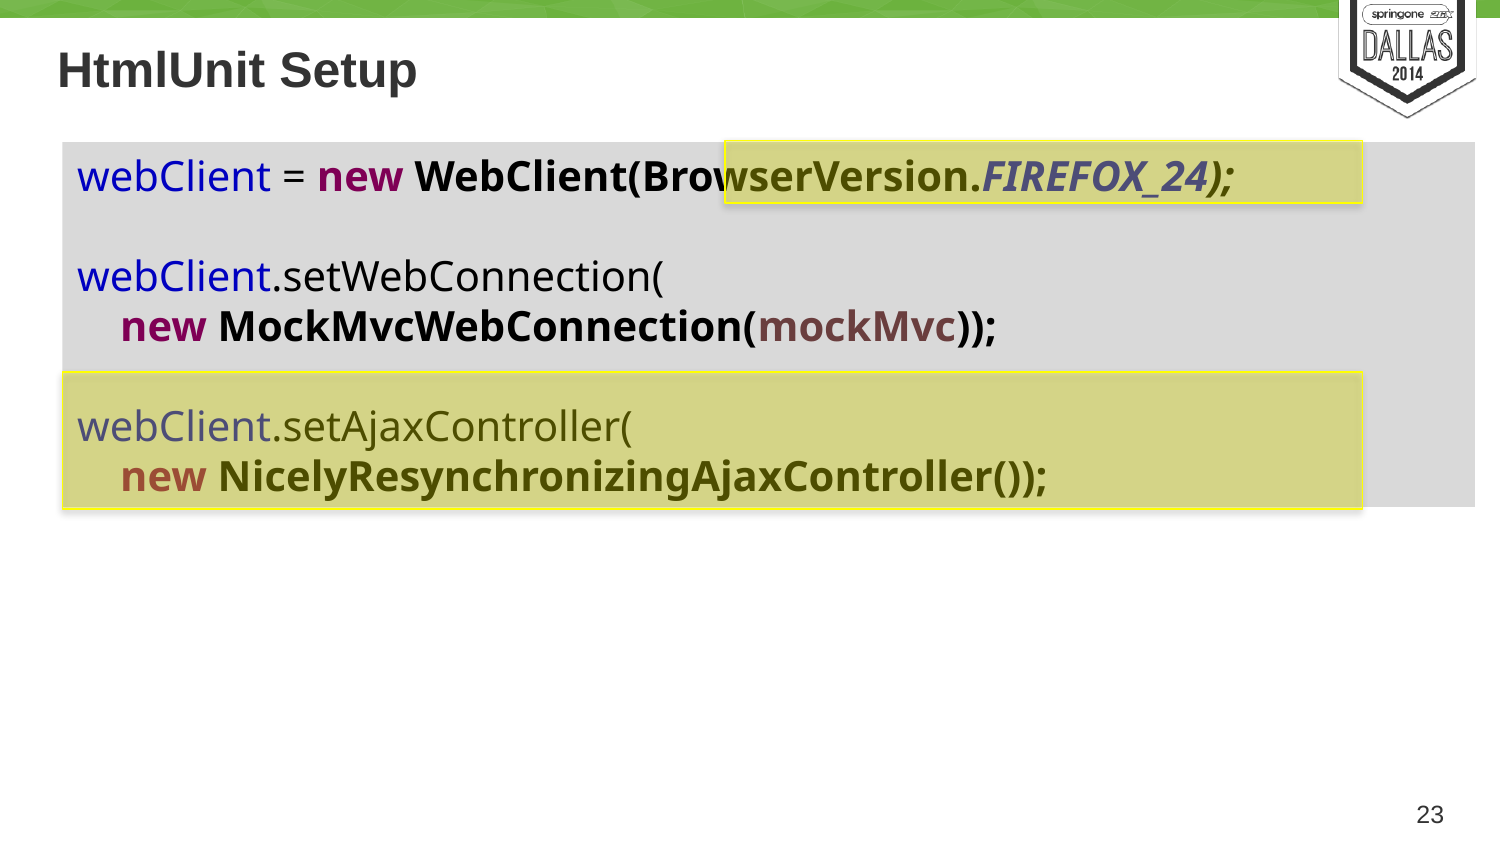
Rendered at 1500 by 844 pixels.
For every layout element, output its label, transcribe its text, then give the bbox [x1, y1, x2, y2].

text_box webClient = new WebClient(BrowserVersion.FIREFOX_24); webClient.setWebConnection( new MockMvcWebConnection(mockMvc)); webClient.setAjaxController( new NicelyResynchronizingAjaxController()); [62, 142, 1475, 507]
text_box [62, 371, 1363, 510]
title HtmlUnit Setup [56, 25, 1300, 110]
slide_number 23 [1362, 791, 1445, 837]
text_box [724, 140, 1363, 204]
picture [0, 0, 1500, 122]
